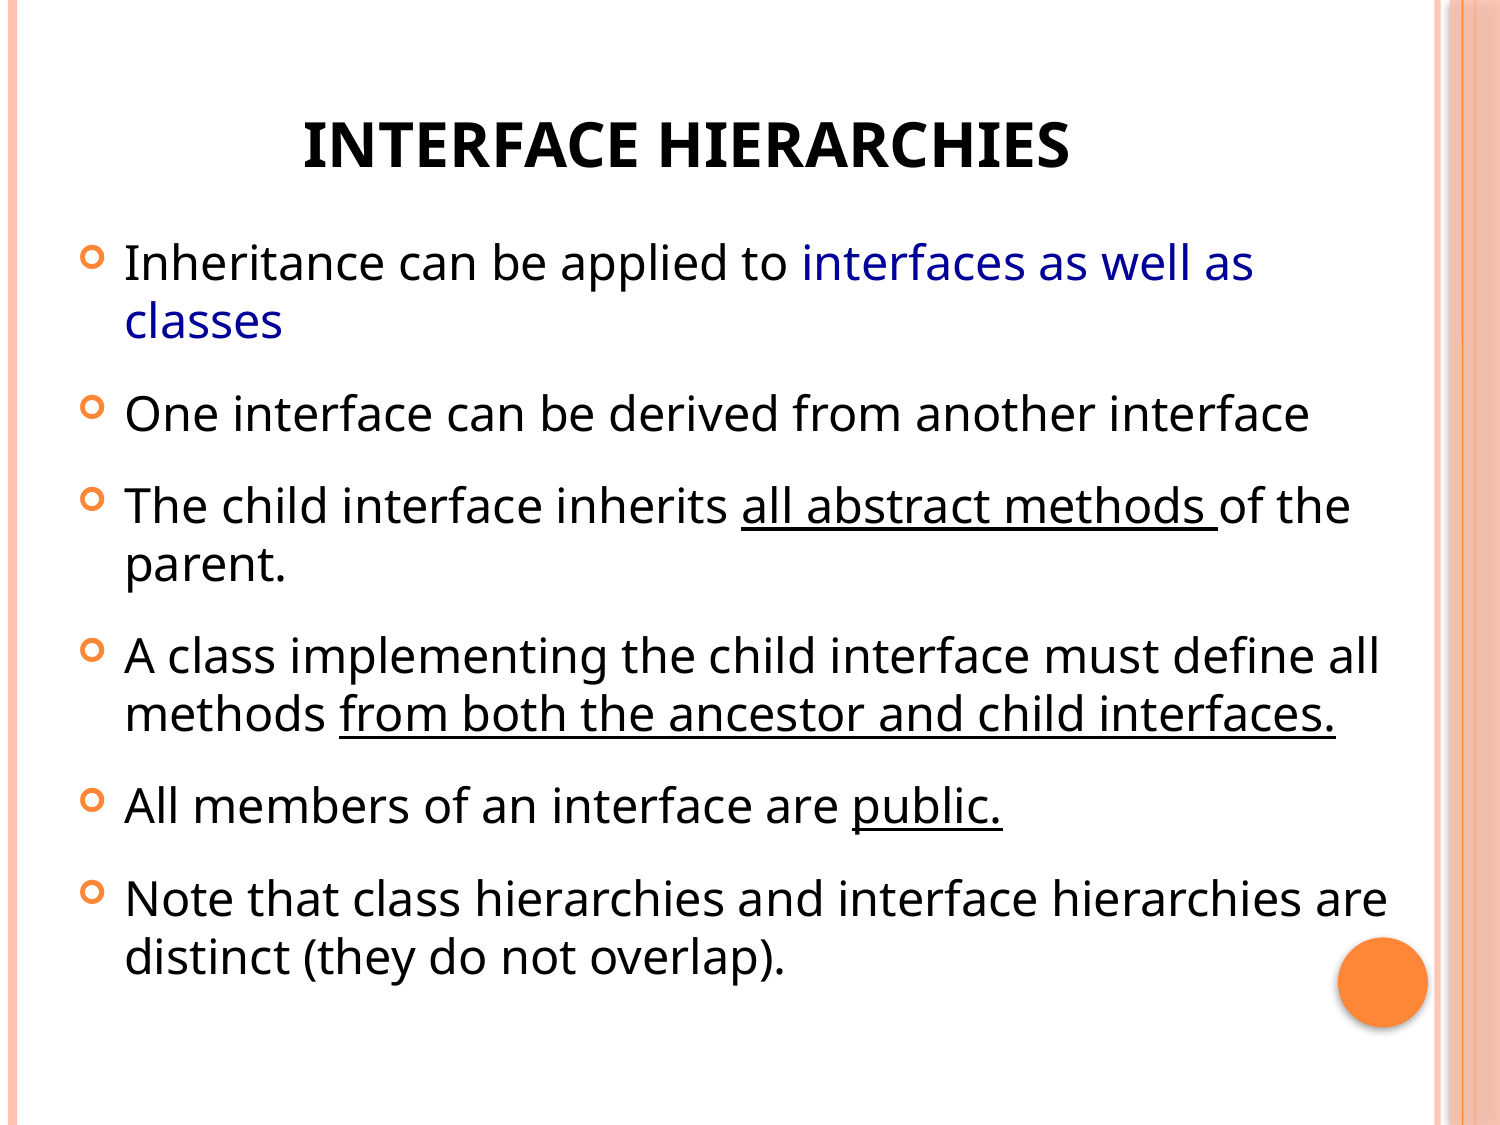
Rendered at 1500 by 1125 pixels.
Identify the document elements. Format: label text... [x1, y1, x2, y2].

title Interface Hierarchies [75, 45, 1300, 188]
list Inheritance can be applied to interfaces as well as classes One interface can be derived from another interface The child interface inherits all abstract methods of the parent. A class implementing the child interface must define all methods from both the ancestor and child interfaces. All members of an interface are public. Note that class hierarchies and interface hierarchies are distinct (they do not overlap). [62, 224, 1413, 1030]
